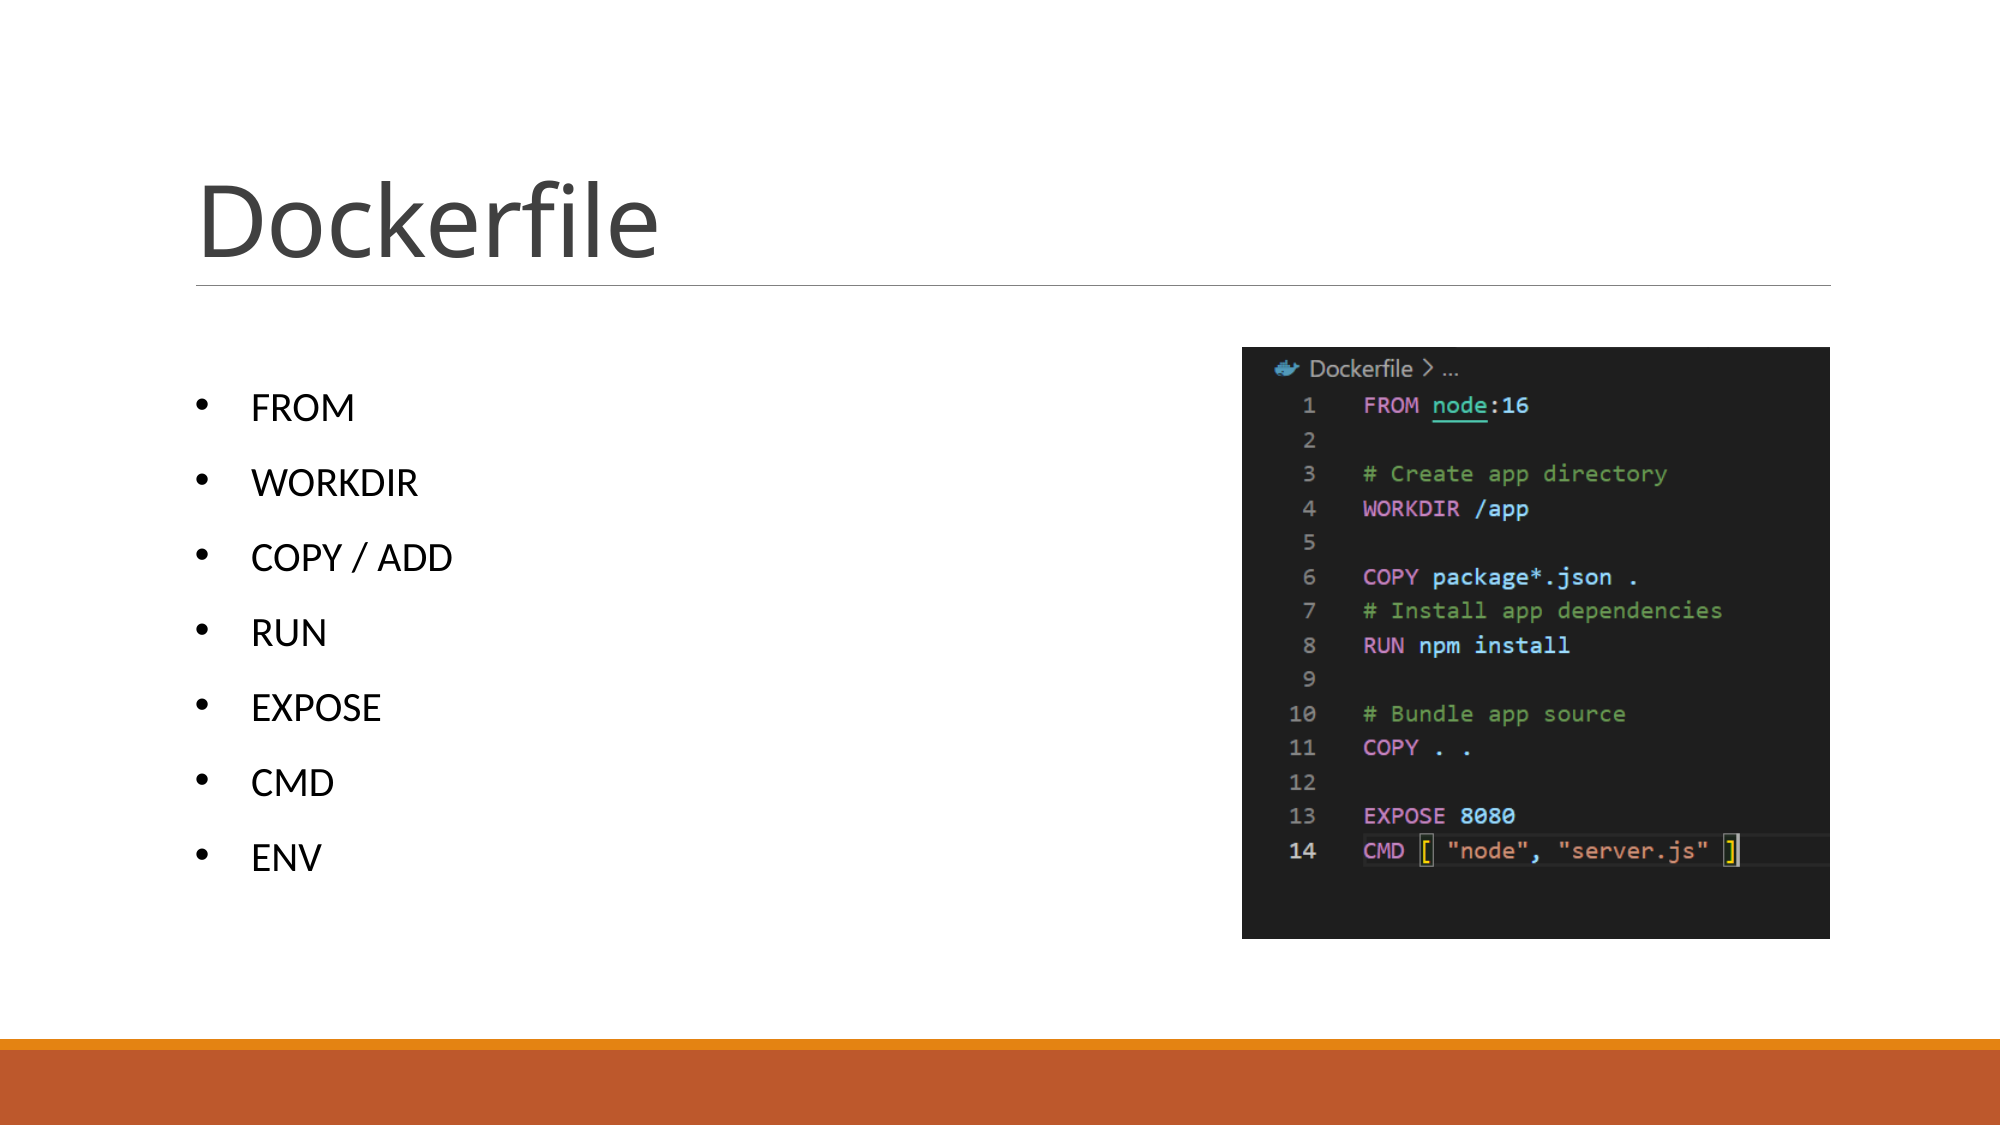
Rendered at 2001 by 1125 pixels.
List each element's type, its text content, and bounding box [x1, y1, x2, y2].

picture [1241, 346, 1831, 939]
title Dockerfile [180, 47, 1830, 285]
text_box FROM WORKDIR COPY / ADD RUN EXPOSE CMD ENV [179, 347, 1730, 963]
